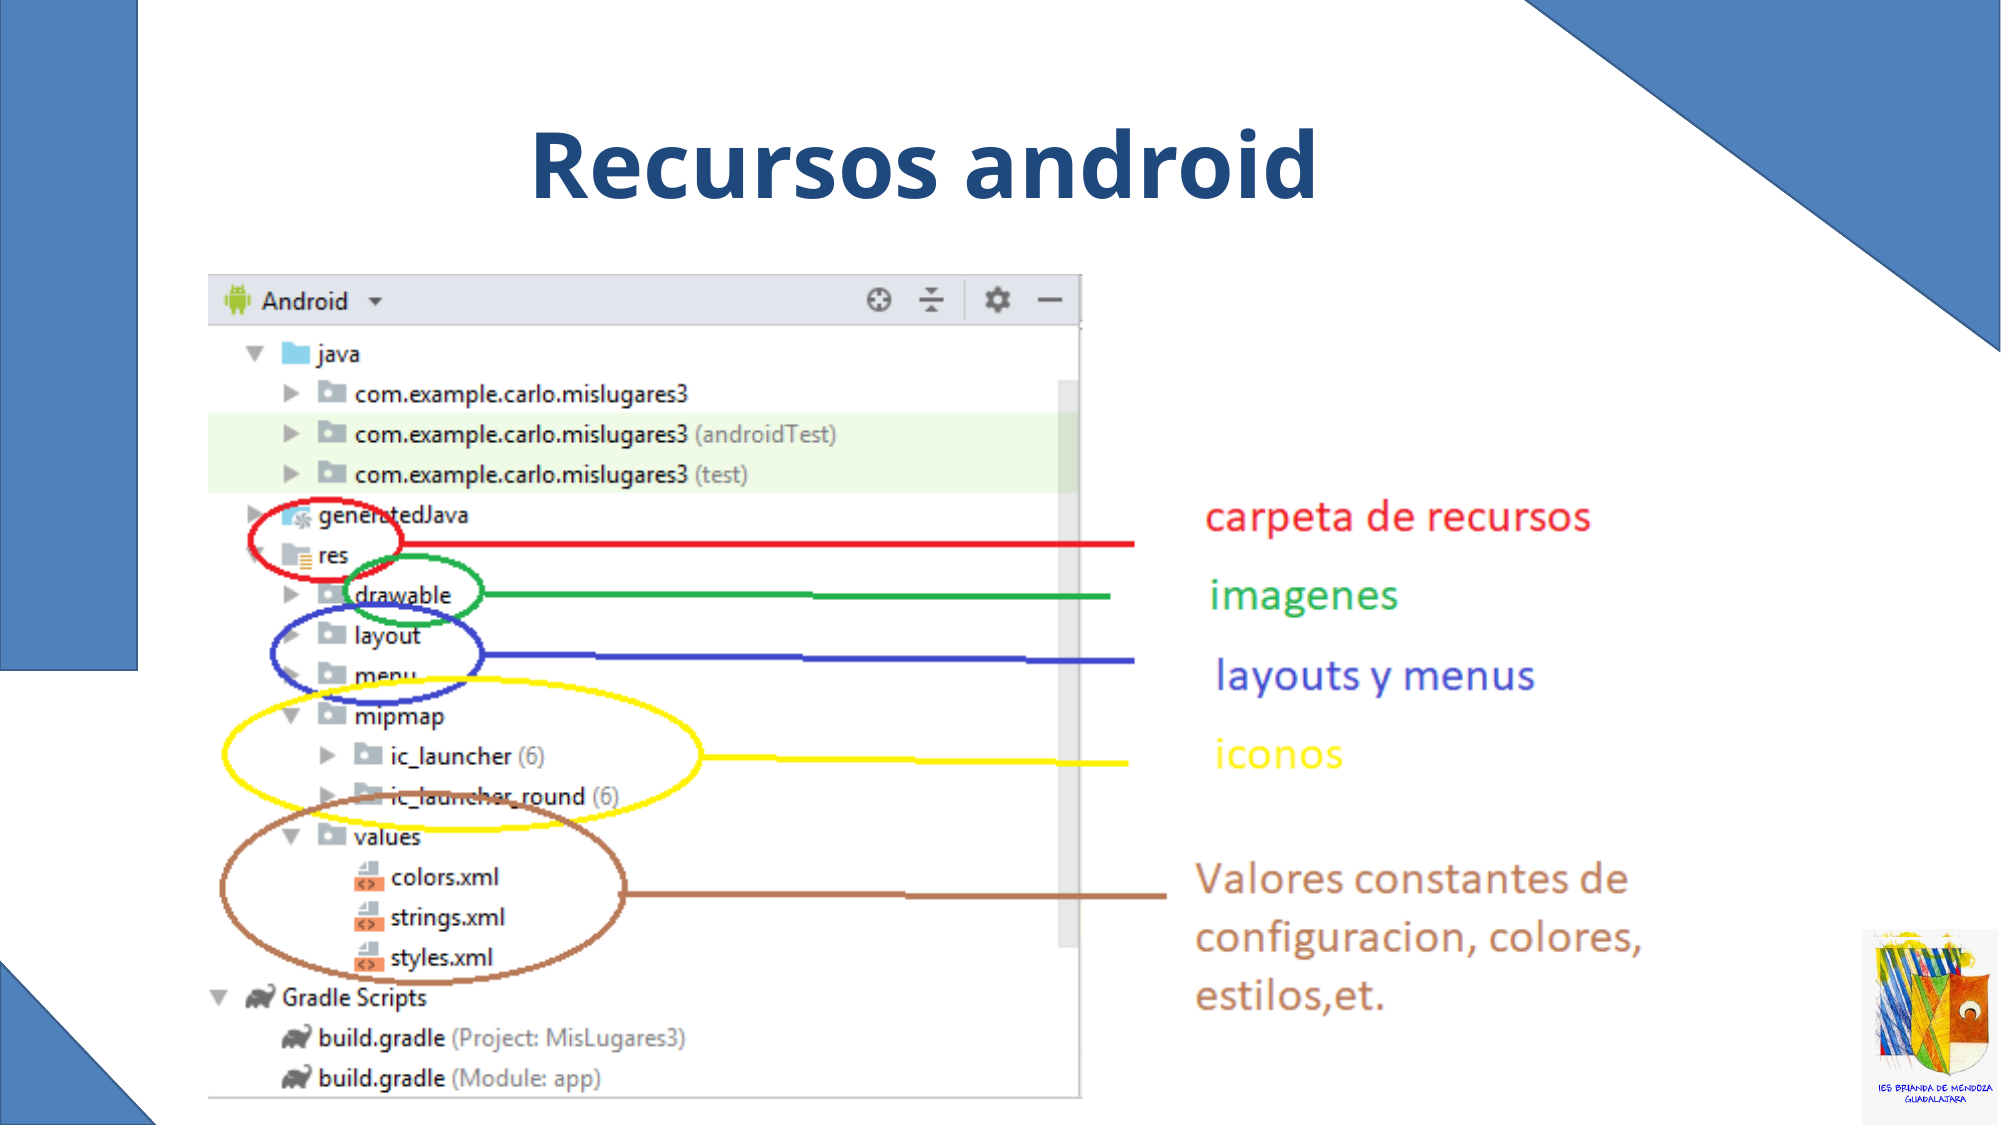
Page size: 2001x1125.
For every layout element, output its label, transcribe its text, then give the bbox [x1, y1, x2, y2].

picture [208, 274, 1662, 1099]
picture [1862, 929, 1998, 1125]
title Recursos android [250, 59, 1599, 274]
